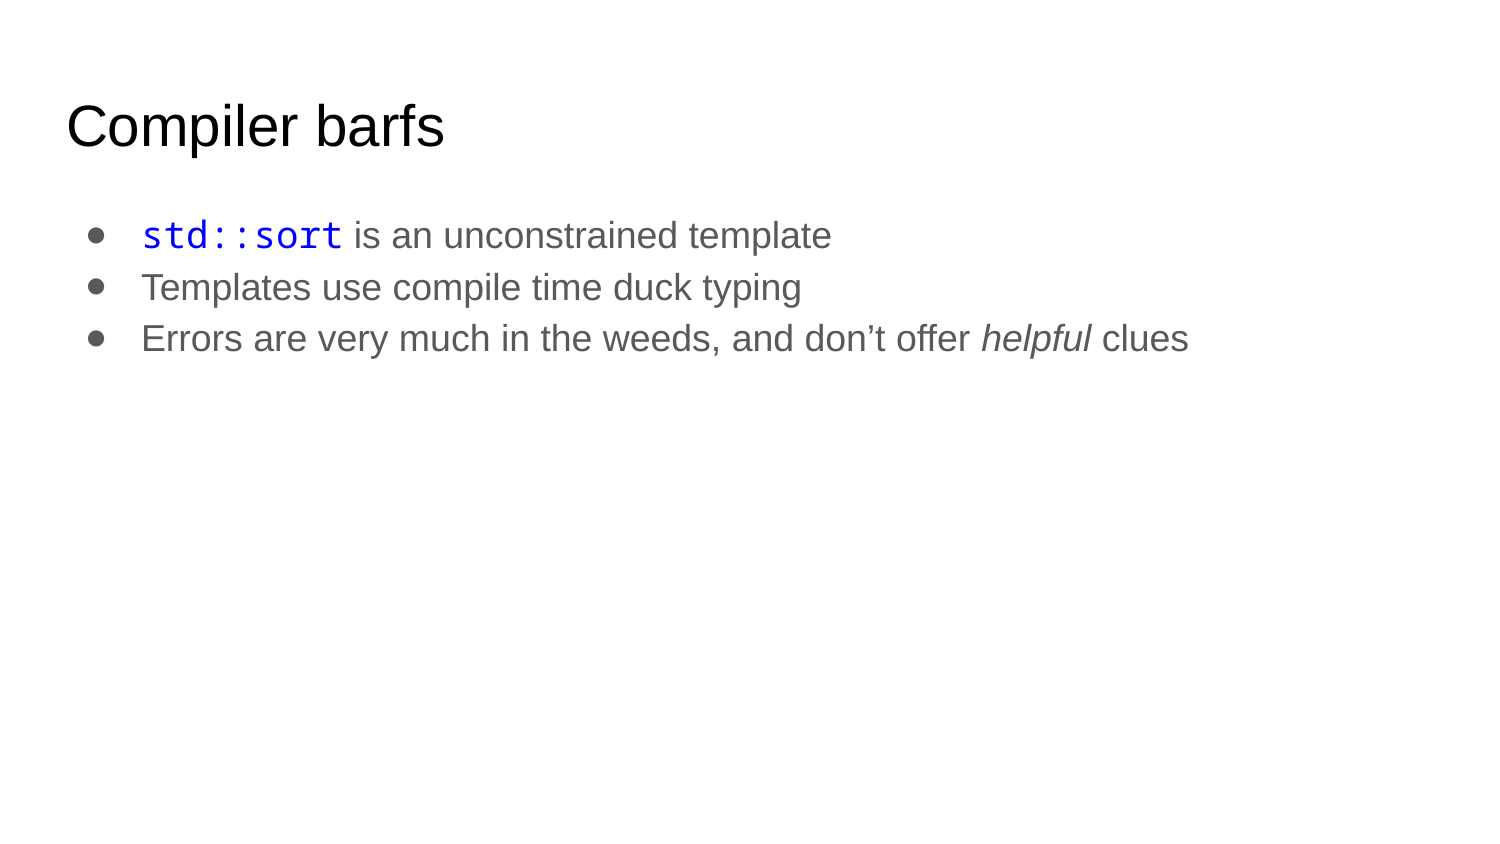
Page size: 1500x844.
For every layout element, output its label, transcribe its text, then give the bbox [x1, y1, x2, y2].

list std::sort is an unconstrained template Templates use compile time duck typing Errors are very much in the weeds, and don’t offer helpful clues [51, 189, 1449, 750]
title Compiler barfs [51, 72, 1449, 167]
